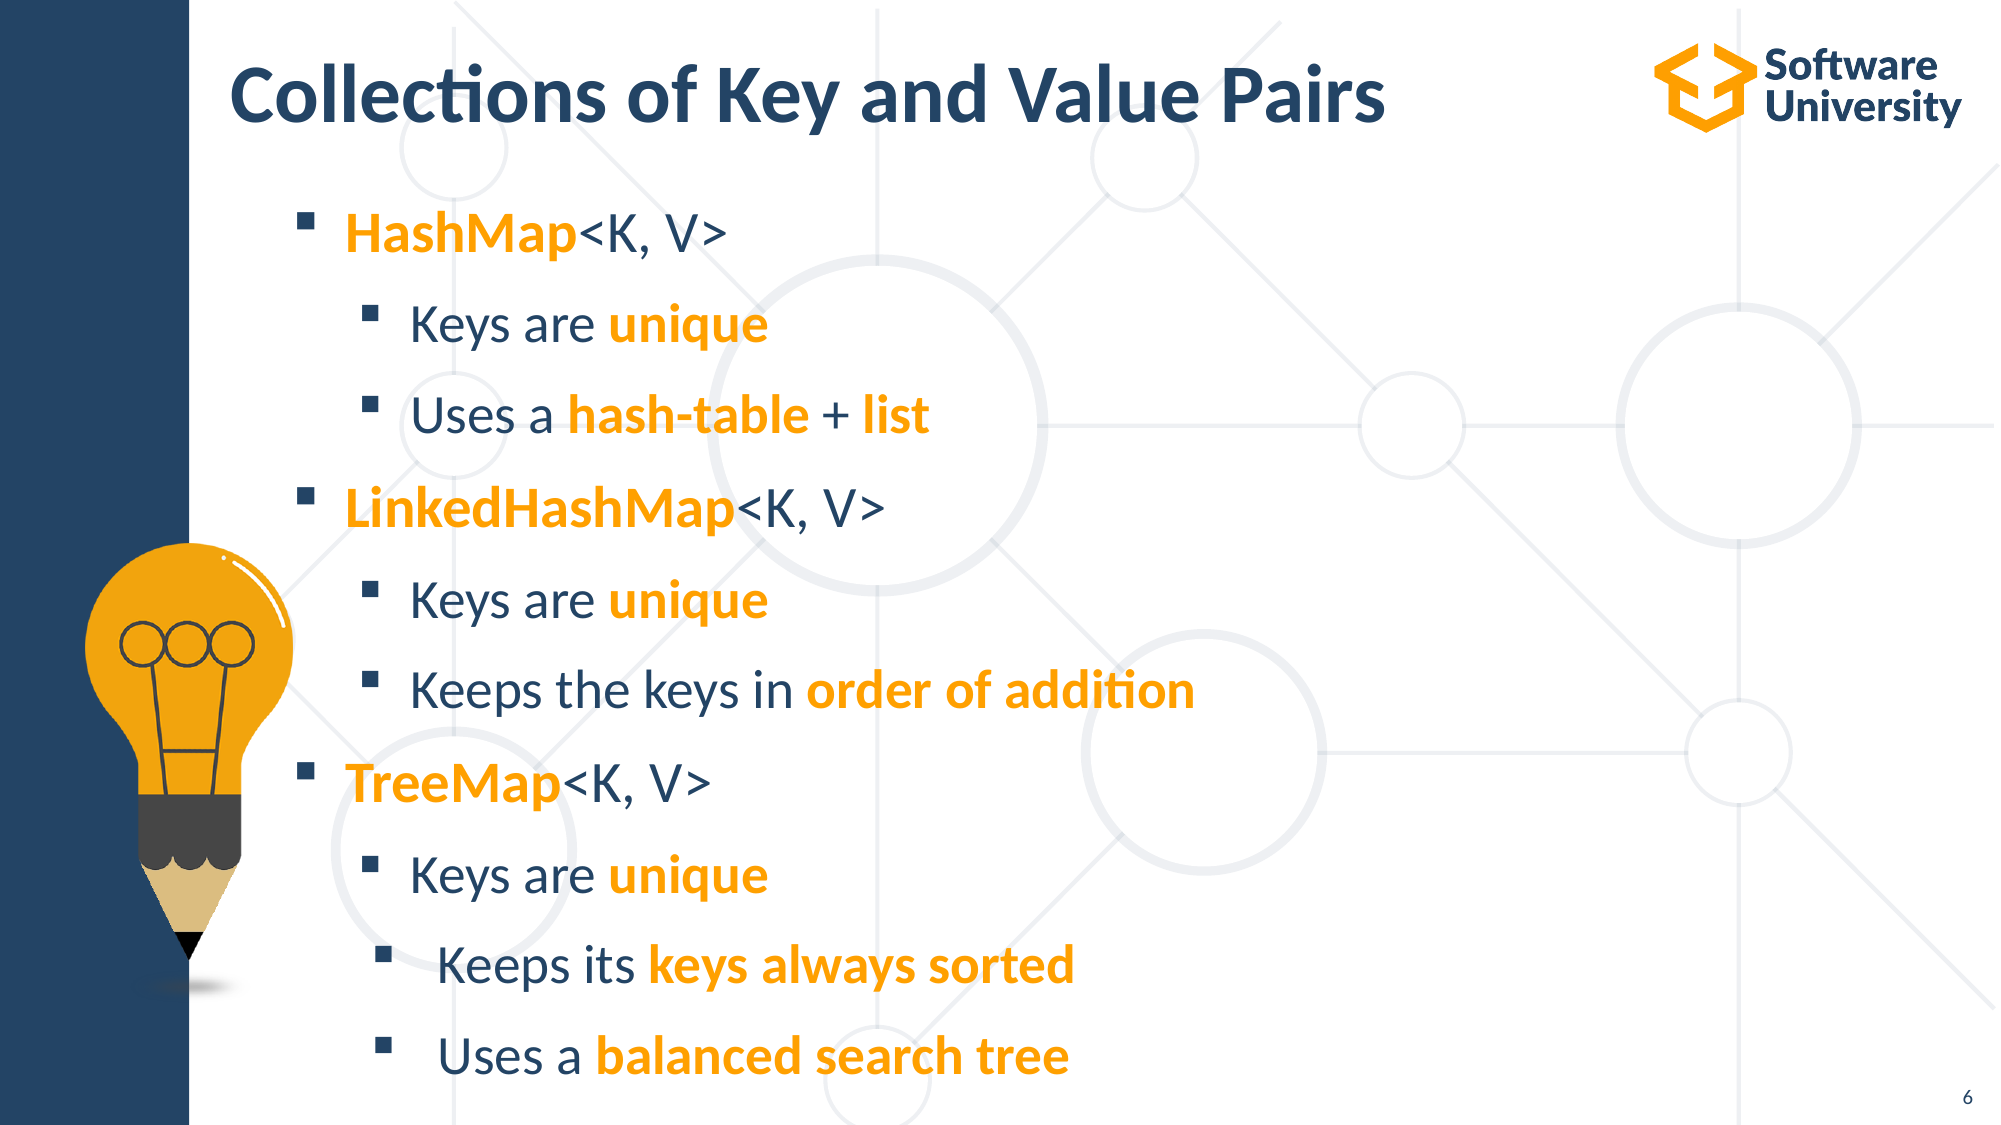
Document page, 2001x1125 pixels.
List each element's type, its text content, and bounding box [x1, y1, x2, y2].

text_box 6 [1927, 1067, 1989, 1117]
picture [1641, 31, 1973, 145]
list HashMap<K, V> Keys are unique Uses a hash-table + list LinkedHashMap<K, V> Keys are unique Keeps the keys in order of addition TreeMap<K, V> Keys are unique Keeps its keys always sorted Uses a balanced search tree [274, 183, 1968, 1094]
title Collections of Key and Value Pairs [212, 16, 1628, 162]
picture [85, 543, 274, 1003]
